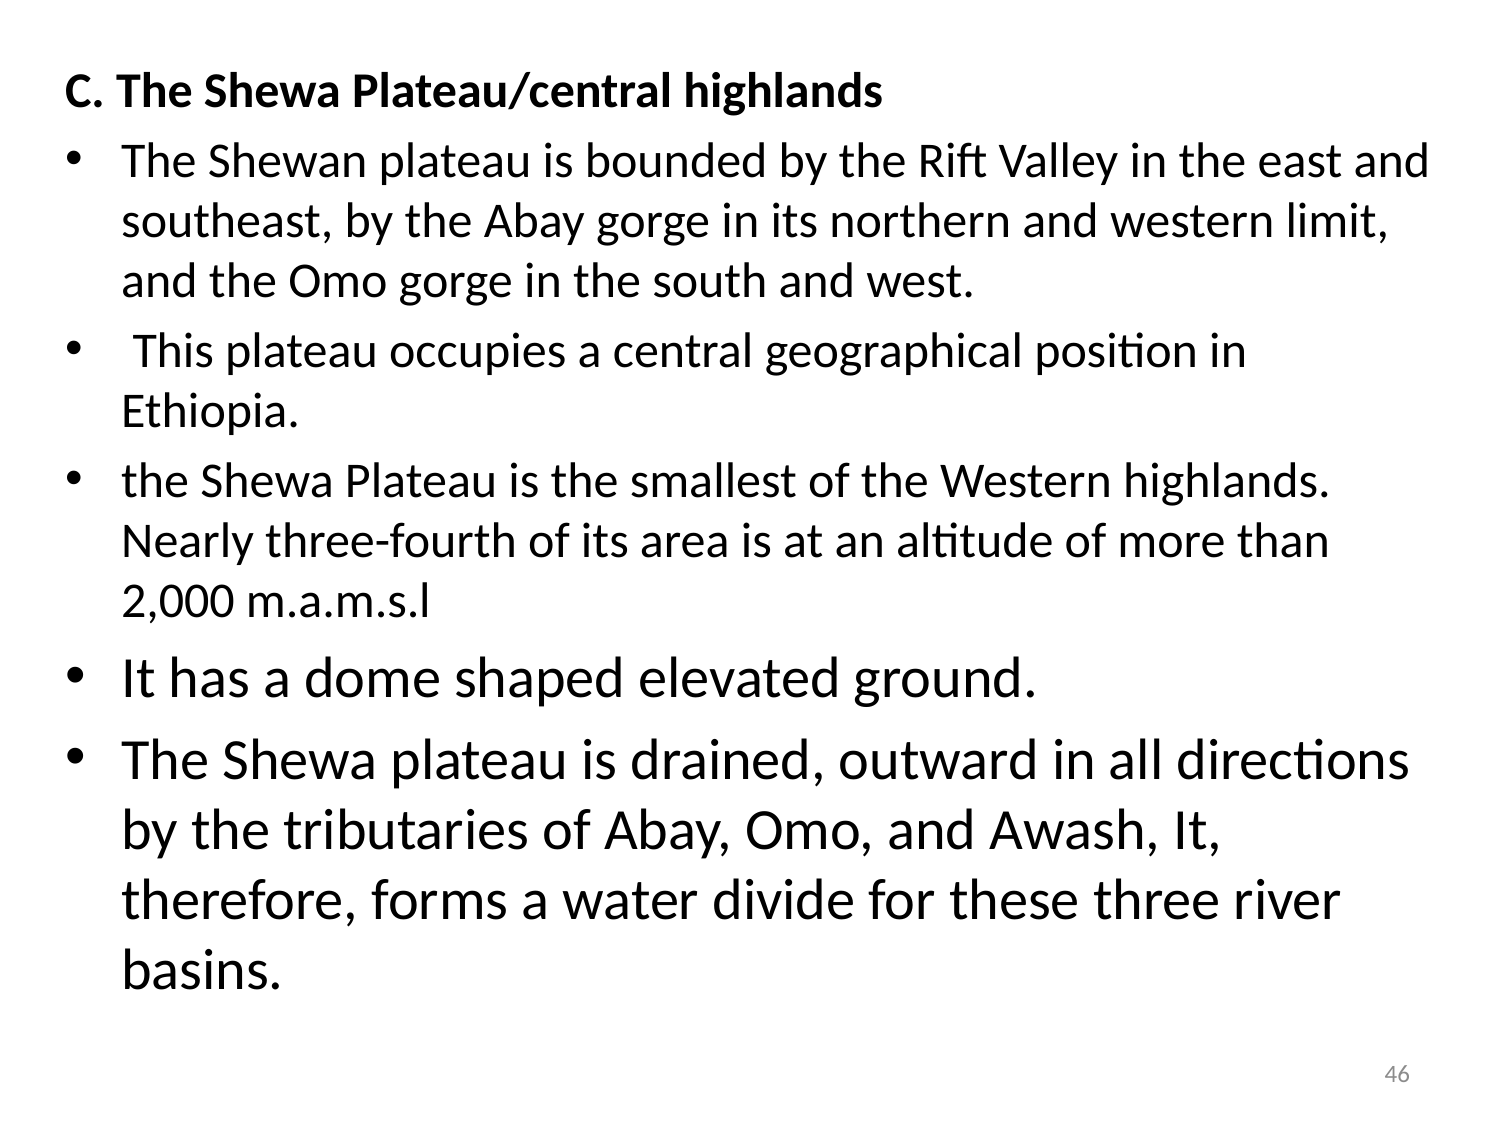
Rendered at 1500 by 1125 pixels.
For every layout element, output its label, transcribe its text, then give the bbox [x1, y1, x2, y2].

list C. The Shewa Plateau/central highlands The Shewan plateau is bounded by the Rift Valley in the east and southeast, by the Abay gorge in its northern and western limit, and the Omo gorge in the south and west. This plateau occupies a central geographical position in Ethiopia. the Shewa Plateau is the smallest of the Western highlands. Nearly three-fourth of its area is at an altitude of more than 2,000 m.a.m.s.l It has a dome shaped elevated ground. The Shewa plateau is drained, outward in all directions by the tributaries of Abay, Omo, and Awash, It, therefore, forms a water divide for these three river basins. [50, 50, 1450, 1050]
slide_number 46 [1074, 1042, 1425, 1103]
